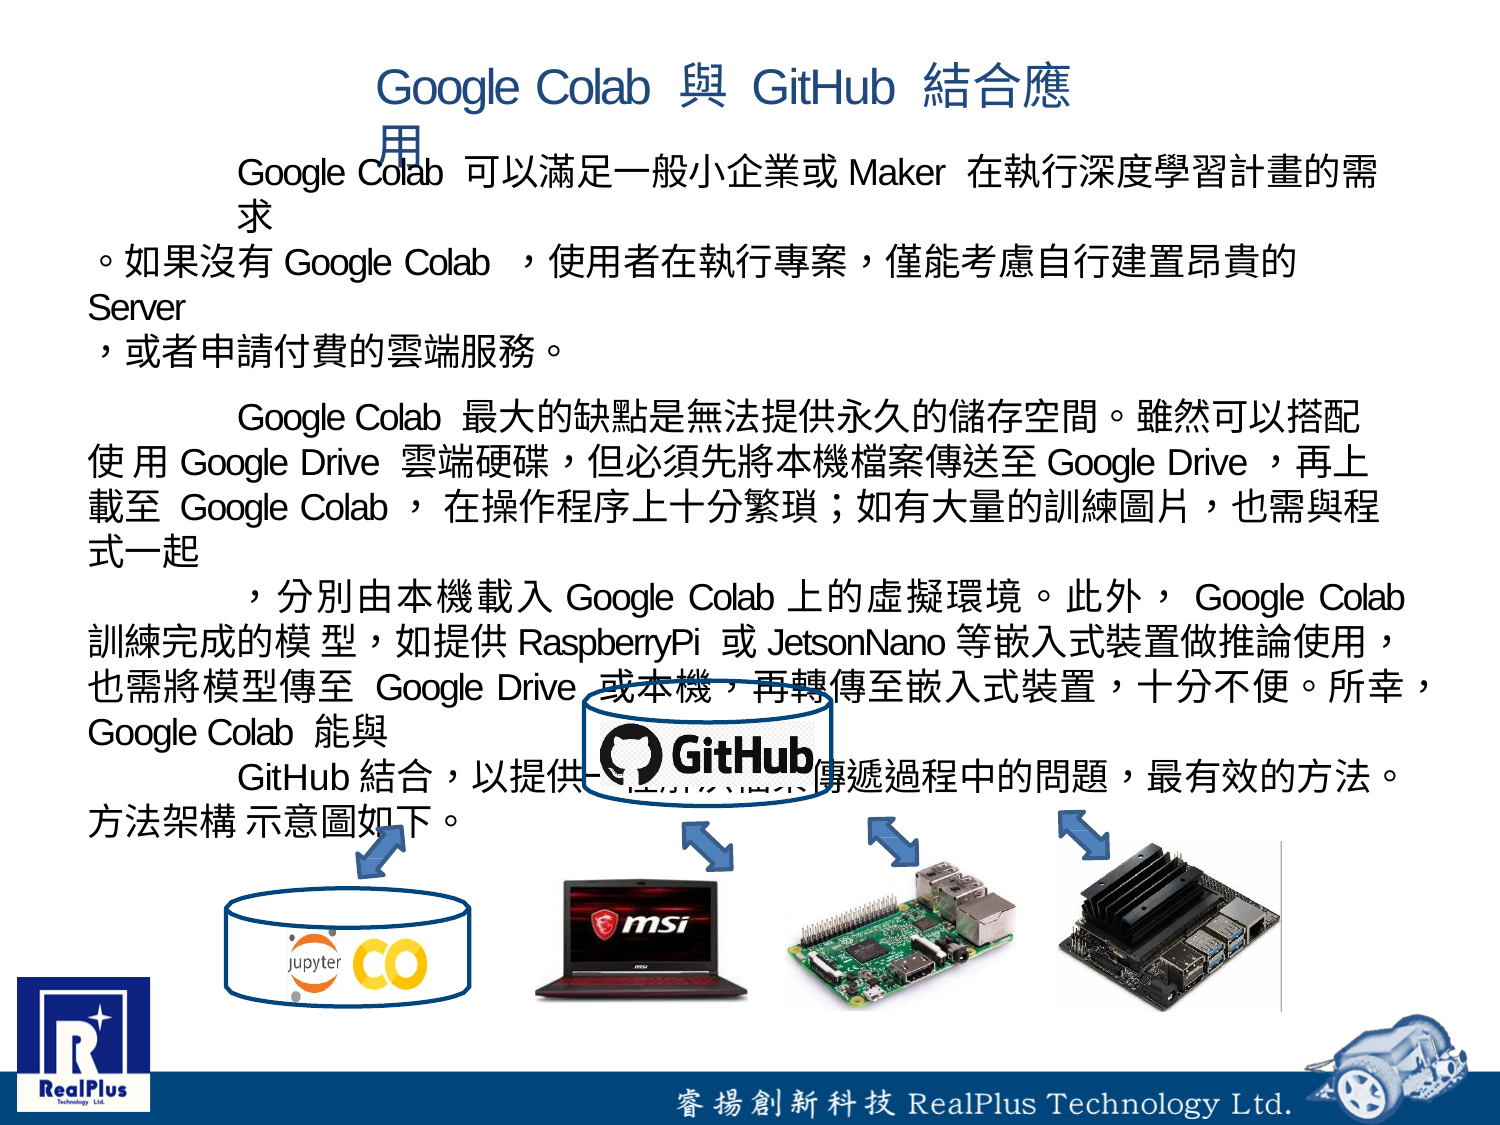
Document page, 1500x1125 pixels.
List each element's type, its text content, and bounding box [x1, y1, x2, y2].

text_box [357, 826, 404, 878]
picture [0, 977, 1500, 1125]
text_box [785, 858, 1020, 1011]
text_box [226, 888, 470, 1007]
text_box [1056, 841, 1282, 1012]
text_box [1060, 811, 1108, 859]
text_box [584, 680, 832, 807]
text_box [376, 1002, 427, 1007]
text_box [535, 870, 748, 1012]
text_box [869, 818, 918, 866]
title Google Colab 與 GitHub 結合應用 [373, 52, 1075, 146]
text_box [683, 823, 732, 870]
text_box Google Colab 可以滿足一般小企業或Maker 在執行深度學習計畫的需求 。如果沒有Google Colab ，使用者在執行專案，僅能考慮自行建置昂貴的 Server ，或者申請付費的雲端服務。 Google Colab 最大的缺點是無法提供永久的儲存空間。雖然可以搭配使 用Google Drive 雲端硬碟，但必須先將本機檔案傳送至Google Drive，再上載至 Google Colab， 在操作程序上十分繁瑣；如有大量的訓練圖片，也需與程式一起 ，分別由本機載入Google Colab上的虛擬環境。此外，Google Colab 訓練完成的模 型，如提供RaspberryPi 或JetsonNano等嵌入式裝置做推論使用，也需將模型傳至 Google Drive 或本機，再轉傳至嵌入式裝置，十分不便。所幸，Google Colab 能與 GitHub結合，以提供一種解決檔案傳遞過程中的問題，最有效的方法。方法架構 示意圖如下。 [84, 146, 1407, 844]
